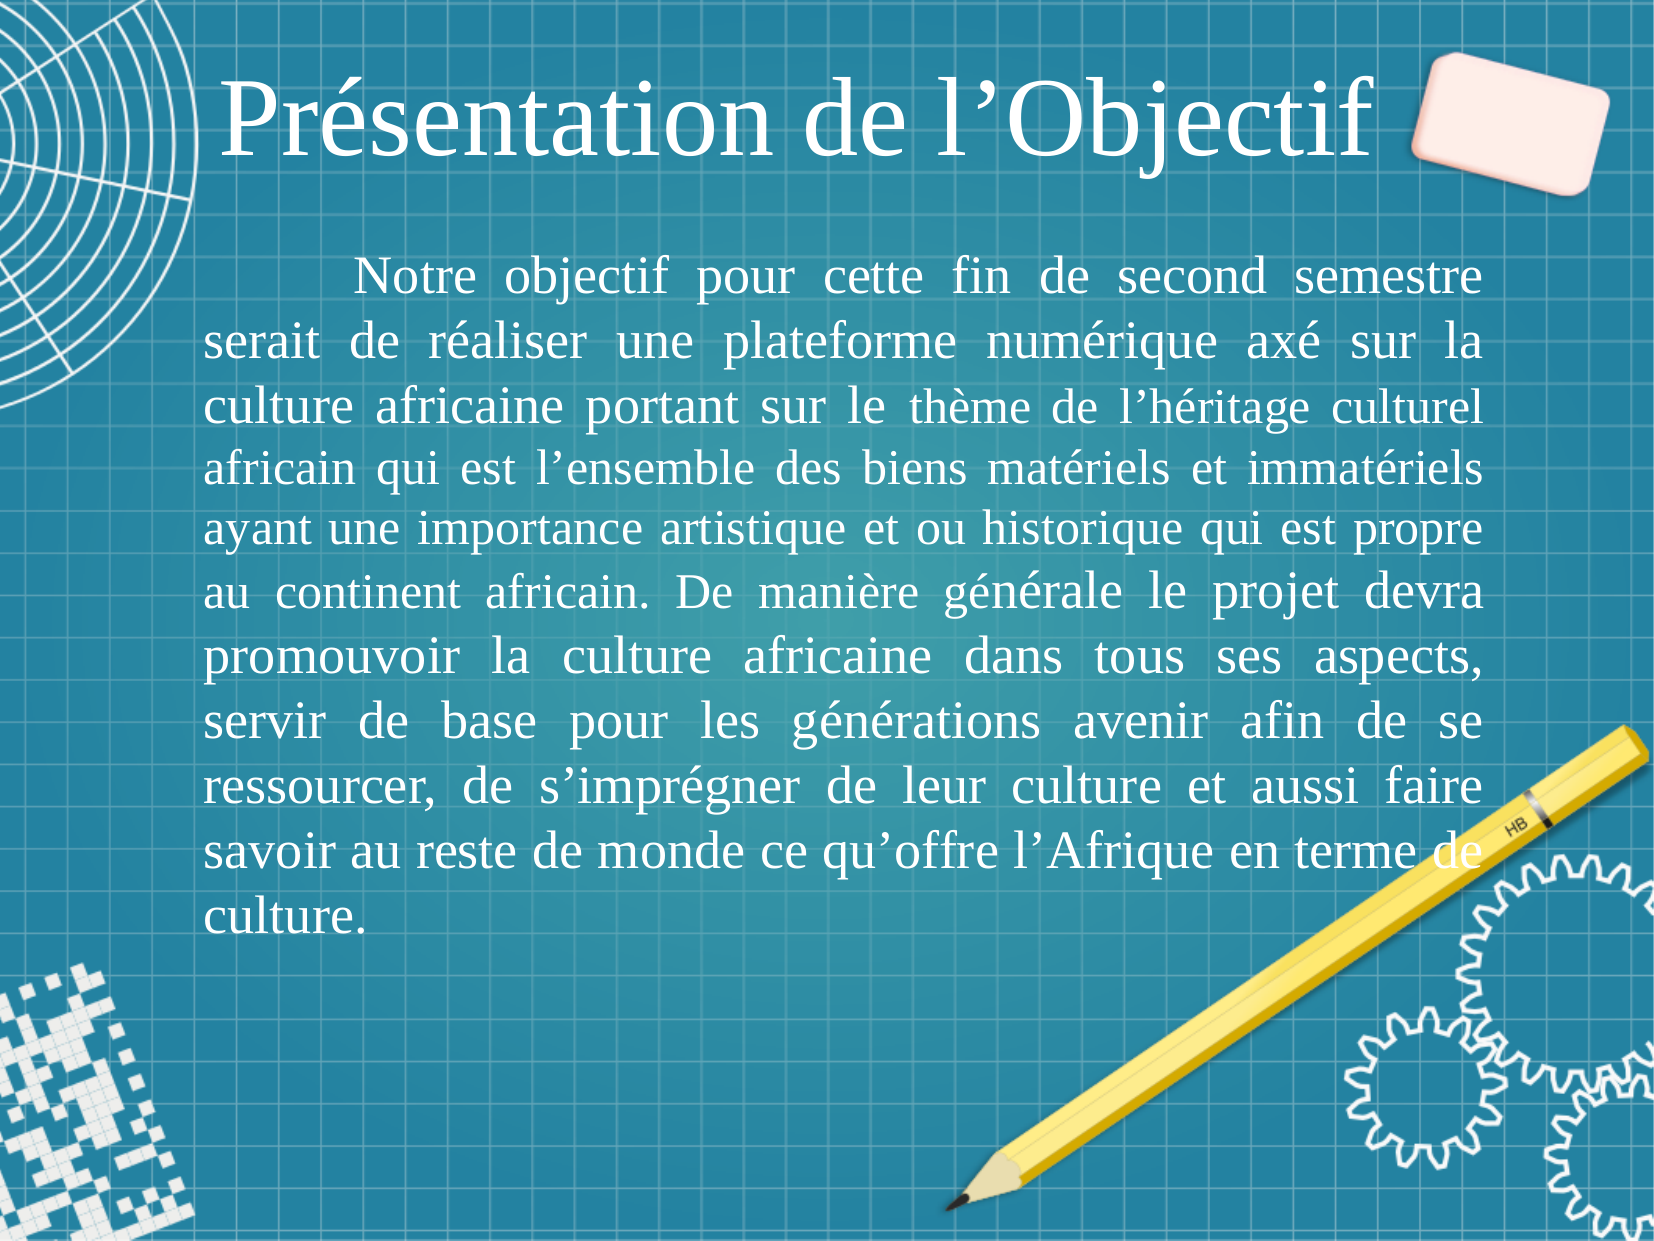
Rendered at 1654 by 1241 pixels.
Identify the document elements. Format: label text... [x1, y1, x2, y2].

text_box Présentation de l’Objectif [141, 35, 1453, 213]
picture [0, 0, 1654, 1241]
text_box Notre objectif pour cette fin de second semestre serait de réaliser une plateforme numérique axé sur la culture africaine portant sur le thème de l’héritage culturel africain qui est l’ensemble des biens matériels et immatériels ayant une importance artistique et ou historique qui est propre au continent africain. De manière générale le projet devra promouvoir la culture africaine dans tous ses aspects, servir de base pour les générations avenir afin de se ressourcer, de s’imprégner de leur culture et aussi faire savoir au reste de monde ce qu’offre l’Afrique en terme de culture. [188, 232, 1500, 898]
